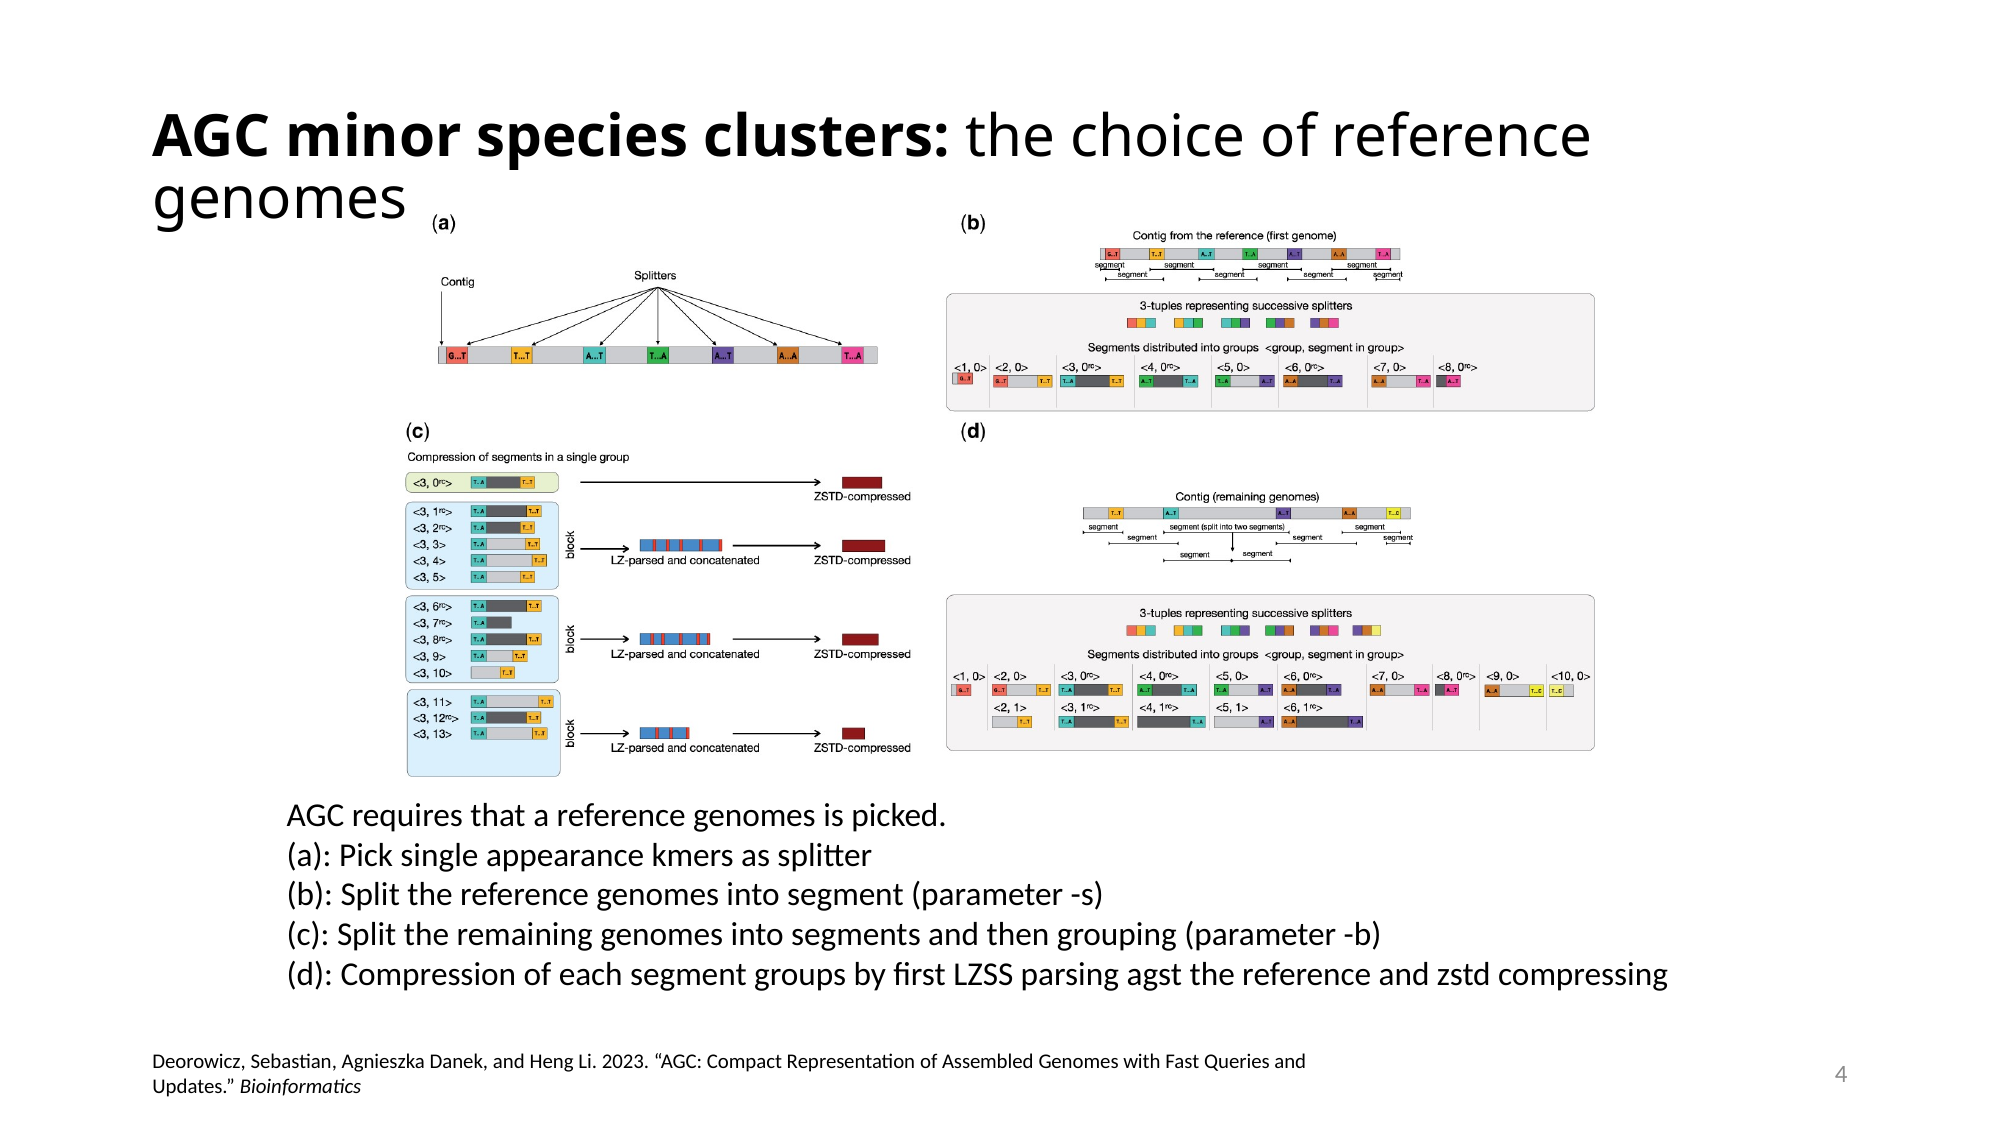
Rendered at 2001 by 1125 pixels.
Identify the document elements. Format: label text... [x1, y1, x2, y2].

list AGC requires that a reference genomes is picked. (a): Pick single appearance kmers as splitter (b): Split the reference genomes into segment (parameter -s) (c): Split the remaining genomes into segments and then grouping (parameter -b) (d): Compression of each segment groups by first LZSS parsing agst the reference and zstd compressing [271, 785, 1729, 1036]
slide_number 4 [1412, 1042, 1863, 1103]
title AGC minor species clusters: the choice of reference genomes [137, 59, 1863, 278]
footer Deorowicz, Sebastian, Agnieszka Danek, and Heng Li. 2023. “AGC: Compact Representation of Assembled Genomes with Fast Queries and Updates.” Bioinformatics [137, 1042, 1338, 1103]
picture [405, 214, 1595, 777]
